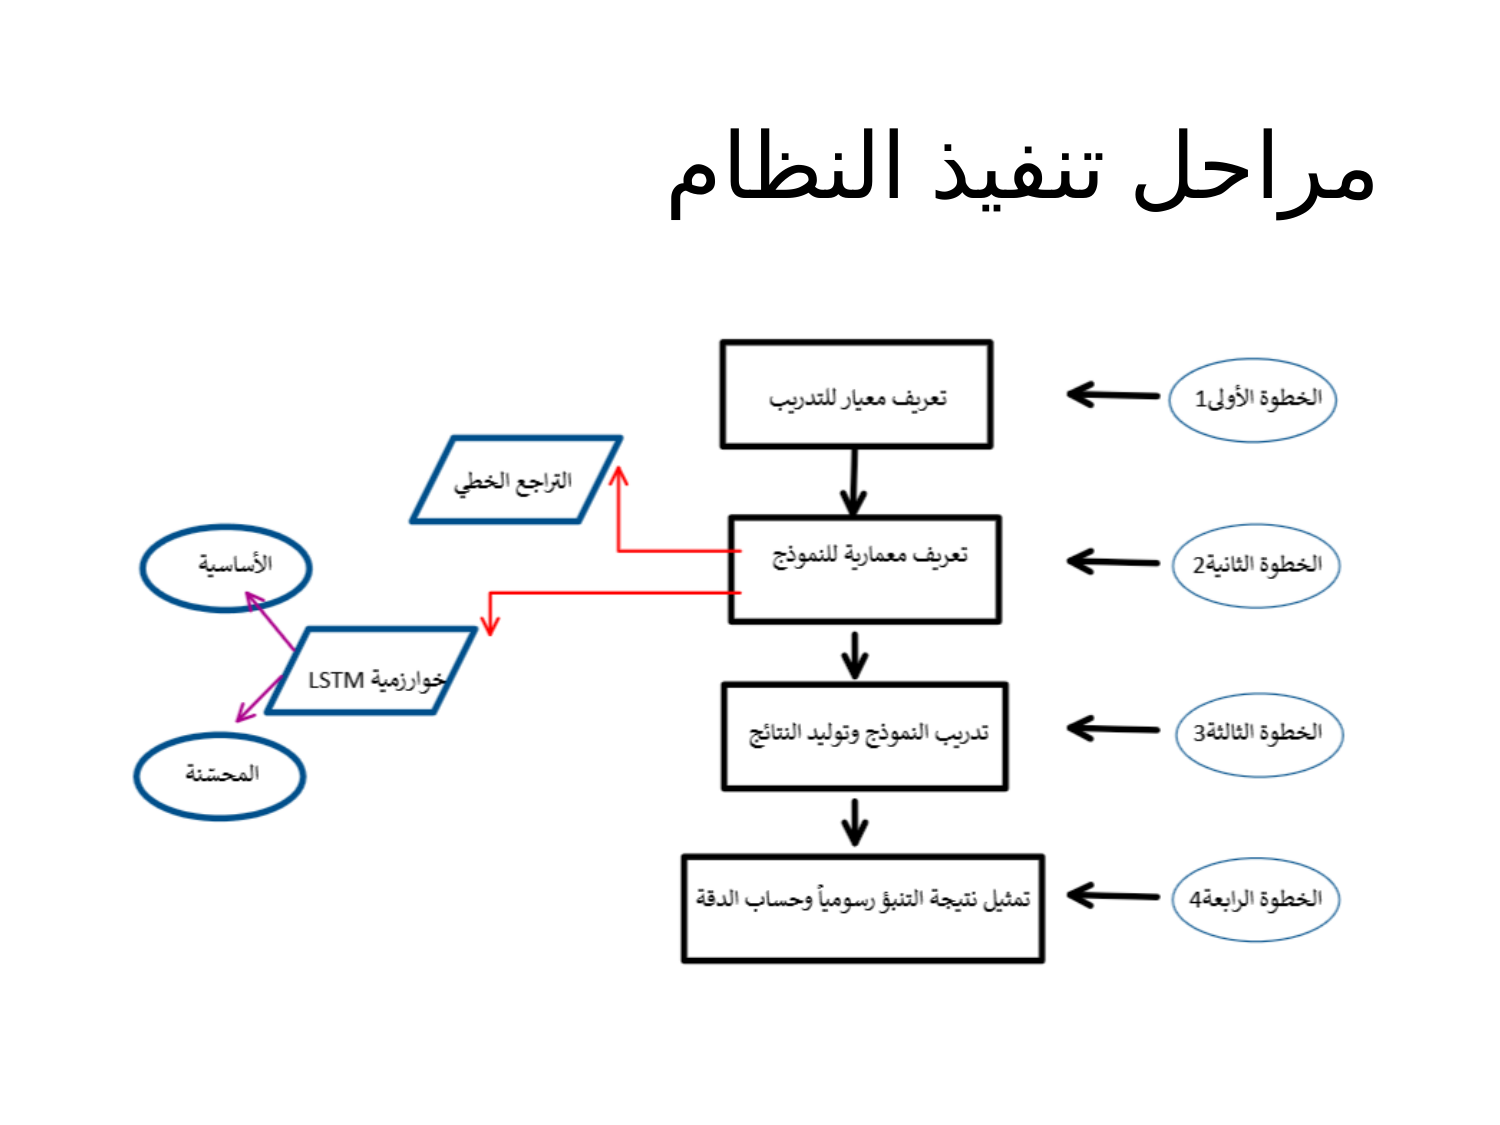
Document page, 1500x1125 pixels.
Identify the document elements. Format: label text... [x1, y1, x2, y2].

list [121, 299, 1379, 1014]
title مراحل تنفيذ النظام [103, 59, 1397, 278]
